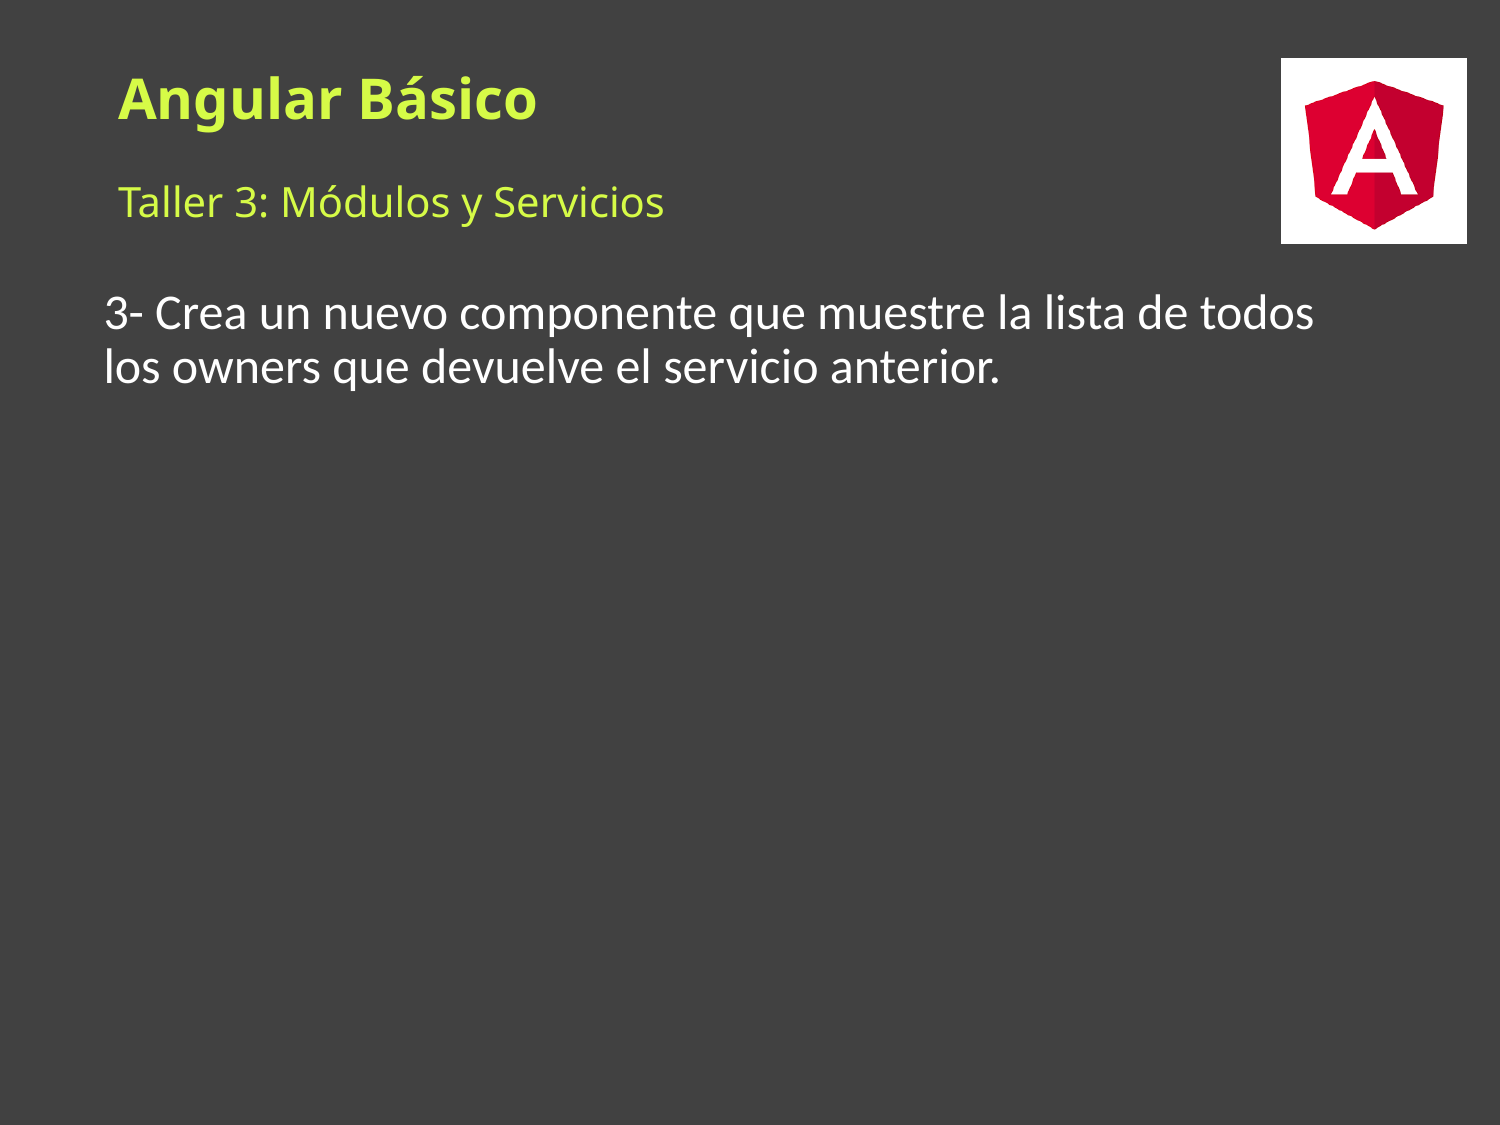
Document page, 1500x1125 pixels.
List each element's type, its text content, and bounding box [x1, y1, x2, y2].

list Taller 3: Módulos y Servicios [103, 163, 1282, 244]
list 3- Crea un nuevo componente que muestre la lista de todos los owners que devuelve el servicio anterior. [88, 278, 1383, 993]
picture [1281, 58, 1467, 244]
title Angular Básico [103, 59, 1282, 144]
